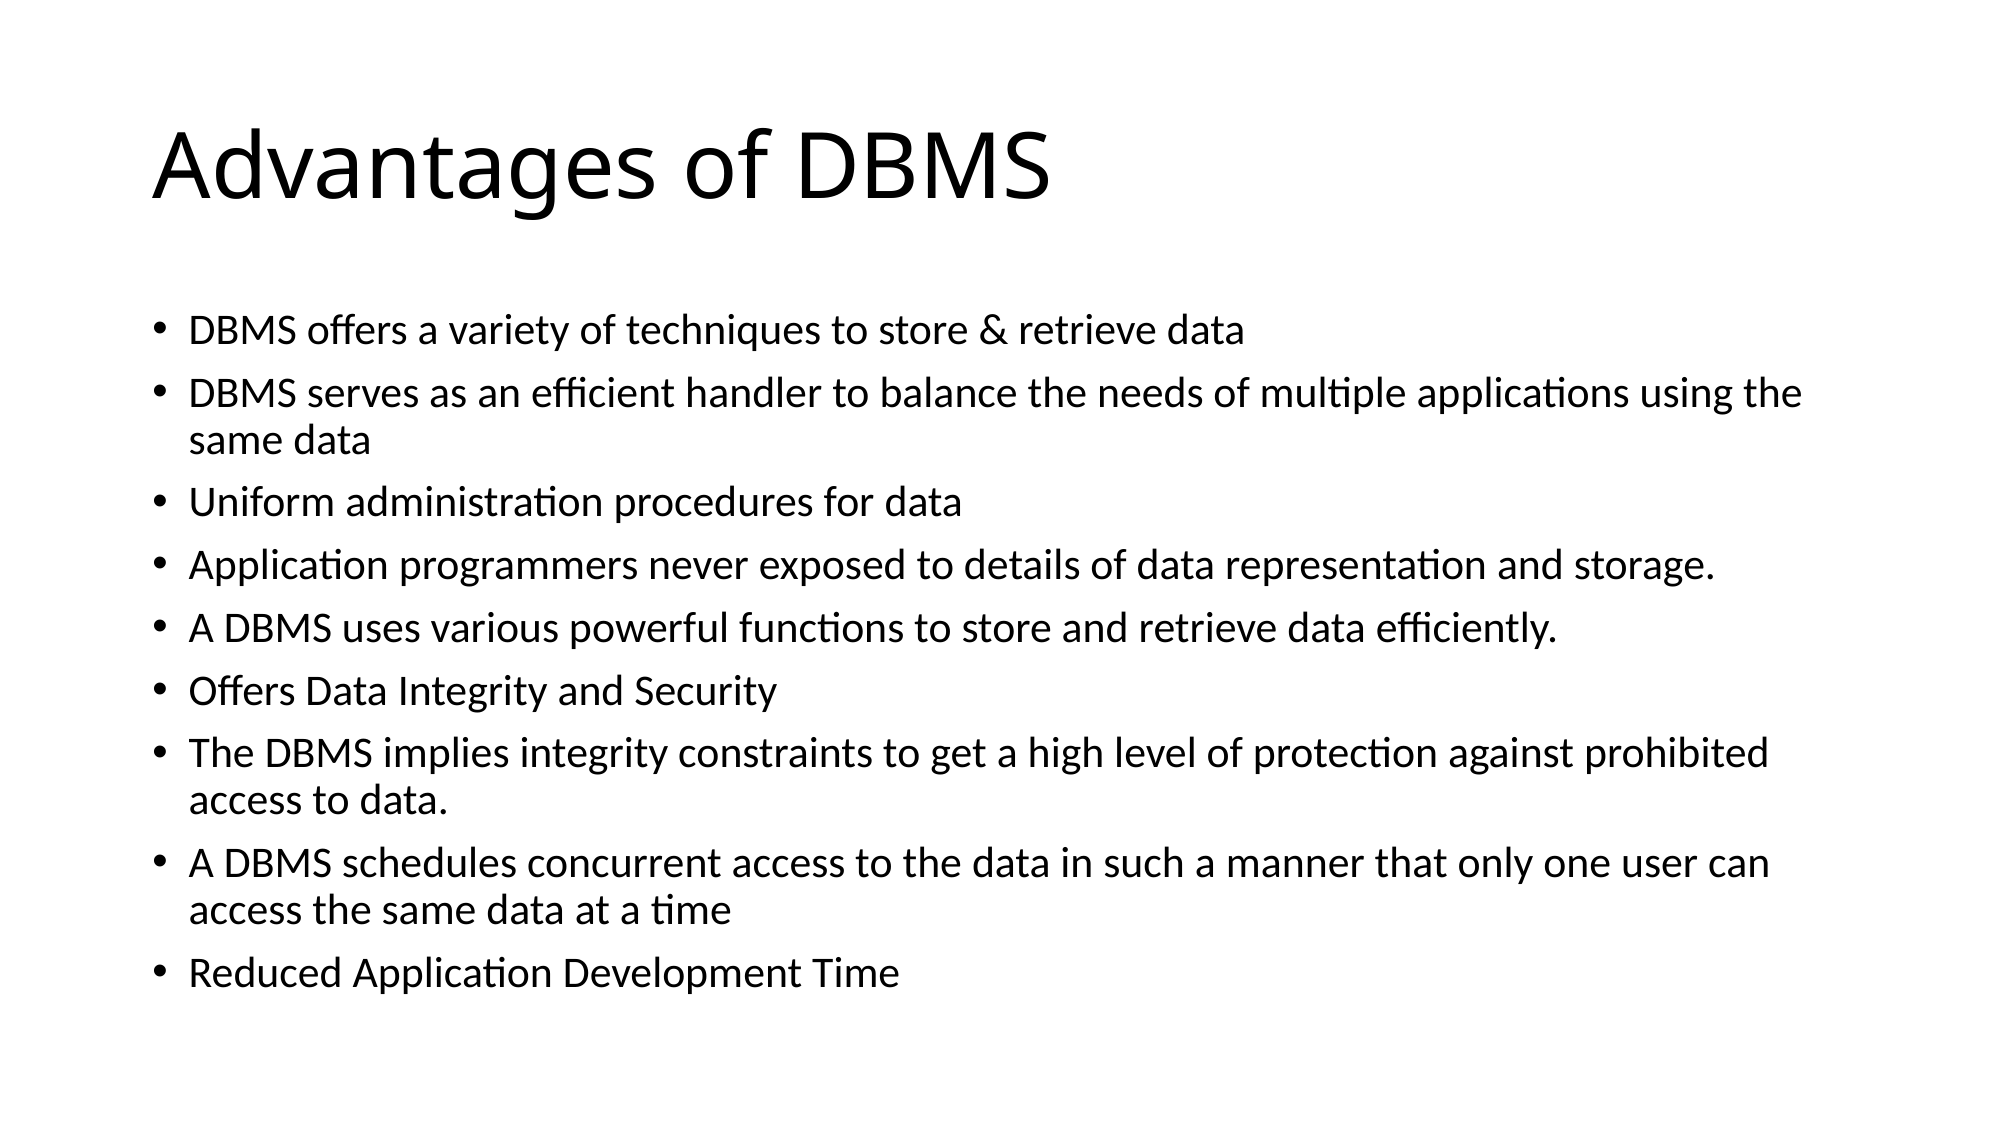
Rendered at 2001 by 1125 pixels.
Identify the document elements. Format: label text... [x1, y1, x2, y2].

list DBMS offers a variety of techniques to store & retrieve data DBMS serves as an efficient handler to balance the needs of multiple applications using the same data Uniform administration procedures for data Application programmers never exposed to details of data representation and storage. A DBMS uses various powerful functions to store and retrieve data efficiently. Offers Data Integrity and Security The DBMS implies integrity constraints to get a high level of protection against prohibited access to data. A DBMS schedules concurrent access to the data in such a manner that only one user can access the same data at a time Reduced Application Development Time [137, 299, 1863, 1014]
title Advantages of DBMS [137, 59, 1863, 278]
